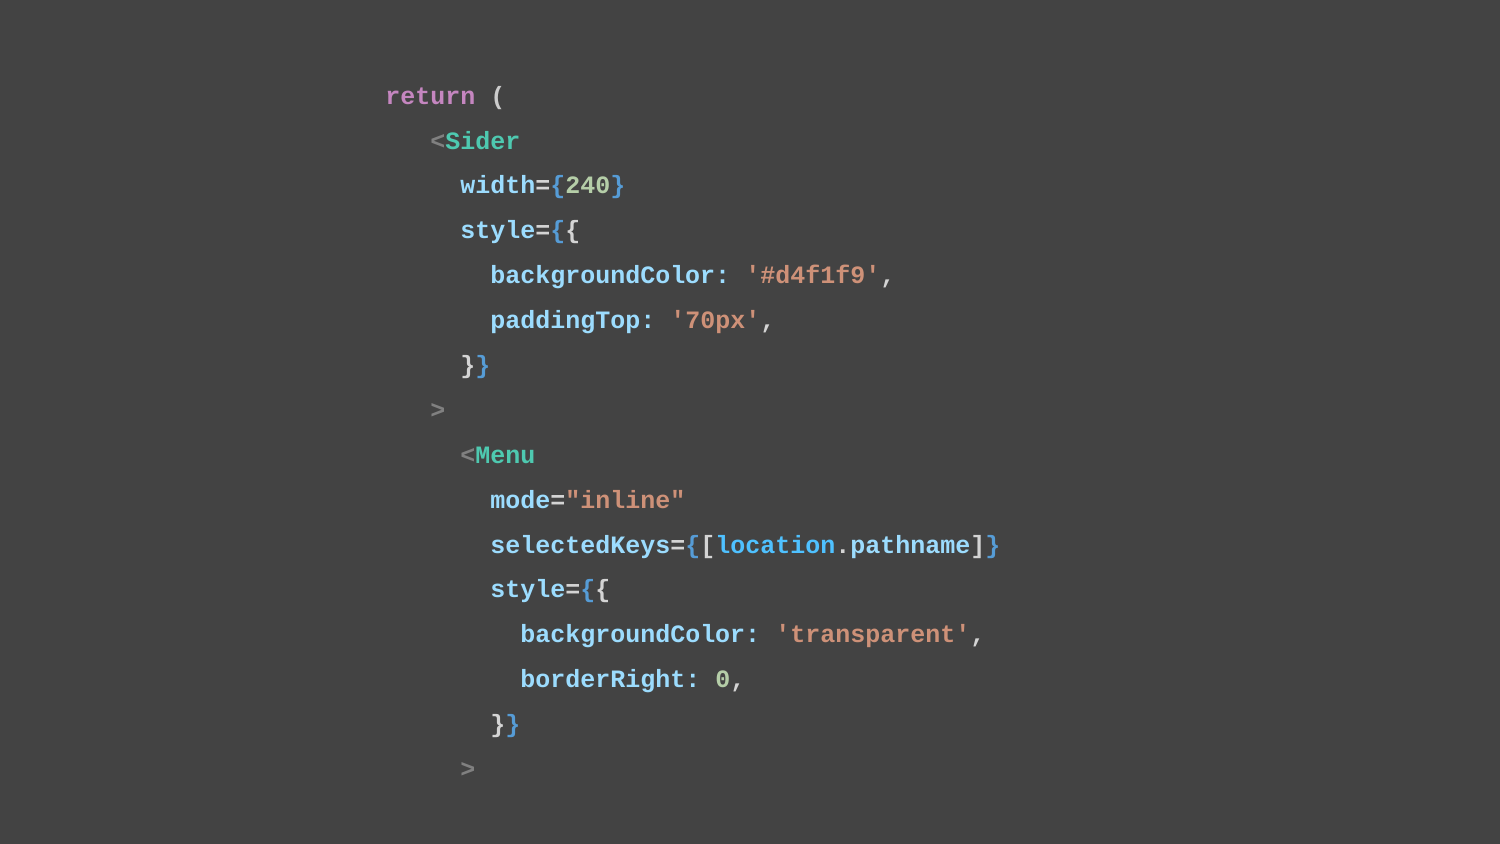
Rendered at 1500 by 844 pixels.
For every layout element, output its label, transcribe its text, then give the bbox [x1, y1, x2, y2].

text_box return ( <Sider width={240} style={{ backgroundColor: '#d4f1f9', paddingTop: '70px', }} > <Menu mode="inline" selectedKeys={[location.pathname]} style={{ backgroundColor: 'transparent', borderRight: 0, }} > [370, 49, 1146, 798]
